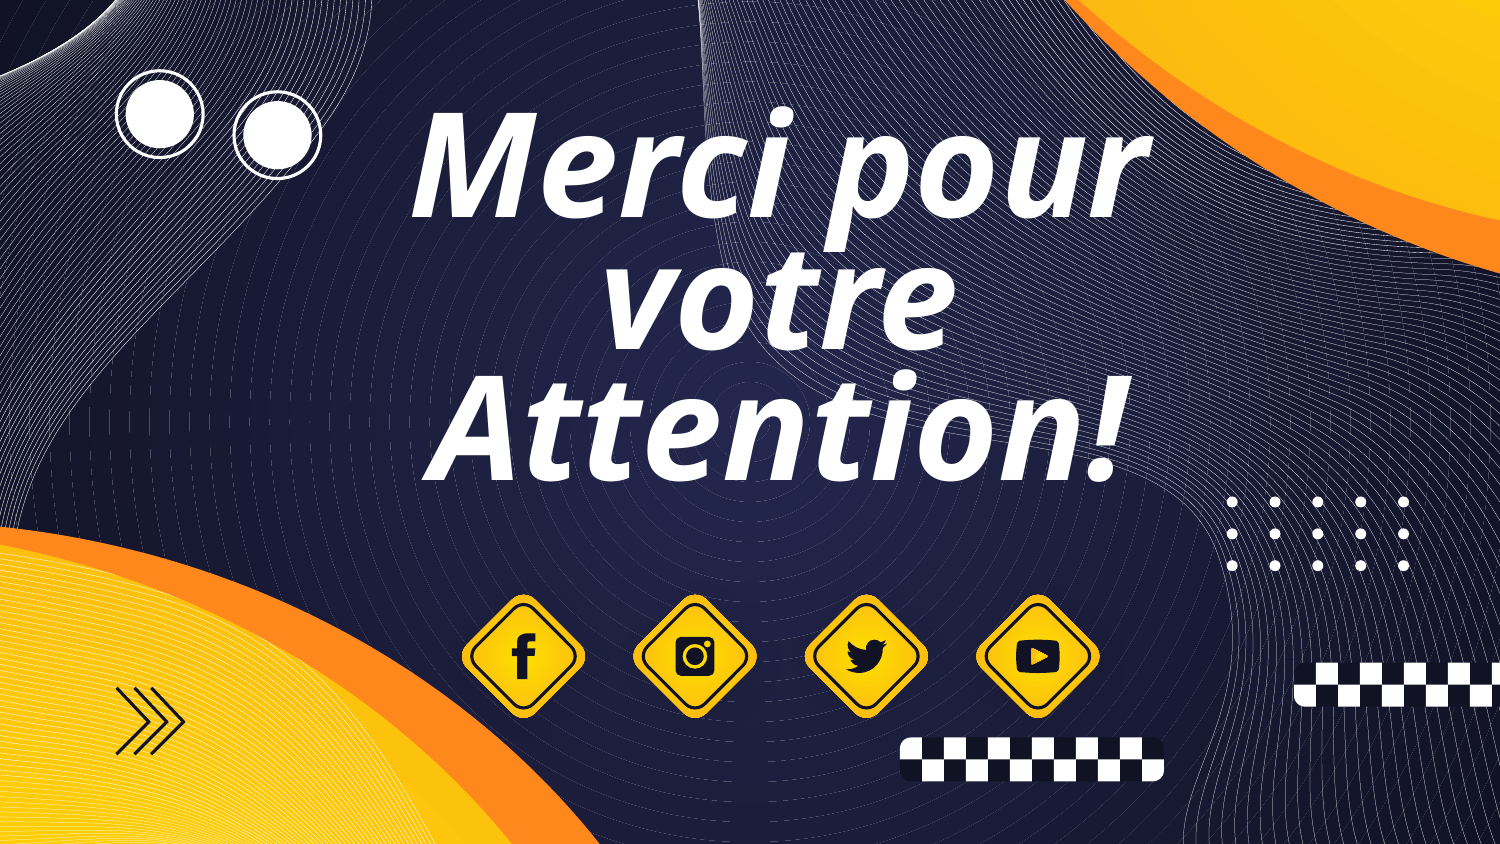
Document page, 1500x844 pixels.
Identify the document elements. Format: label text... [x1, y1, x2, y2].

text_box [455, 587, 592, 725]
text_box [798, 587, 935, 725]
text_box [1015, 639, 1061, 674]
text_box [969, 587, 1107, 725]
title Merci pour votre Attention! [341, 138, 1218, 481]
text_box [626, 587, 764, 725]
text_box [1293, 662, 1500, 707]
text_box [675, 636, 715, 677]
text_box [116, 70, 204, 158]
